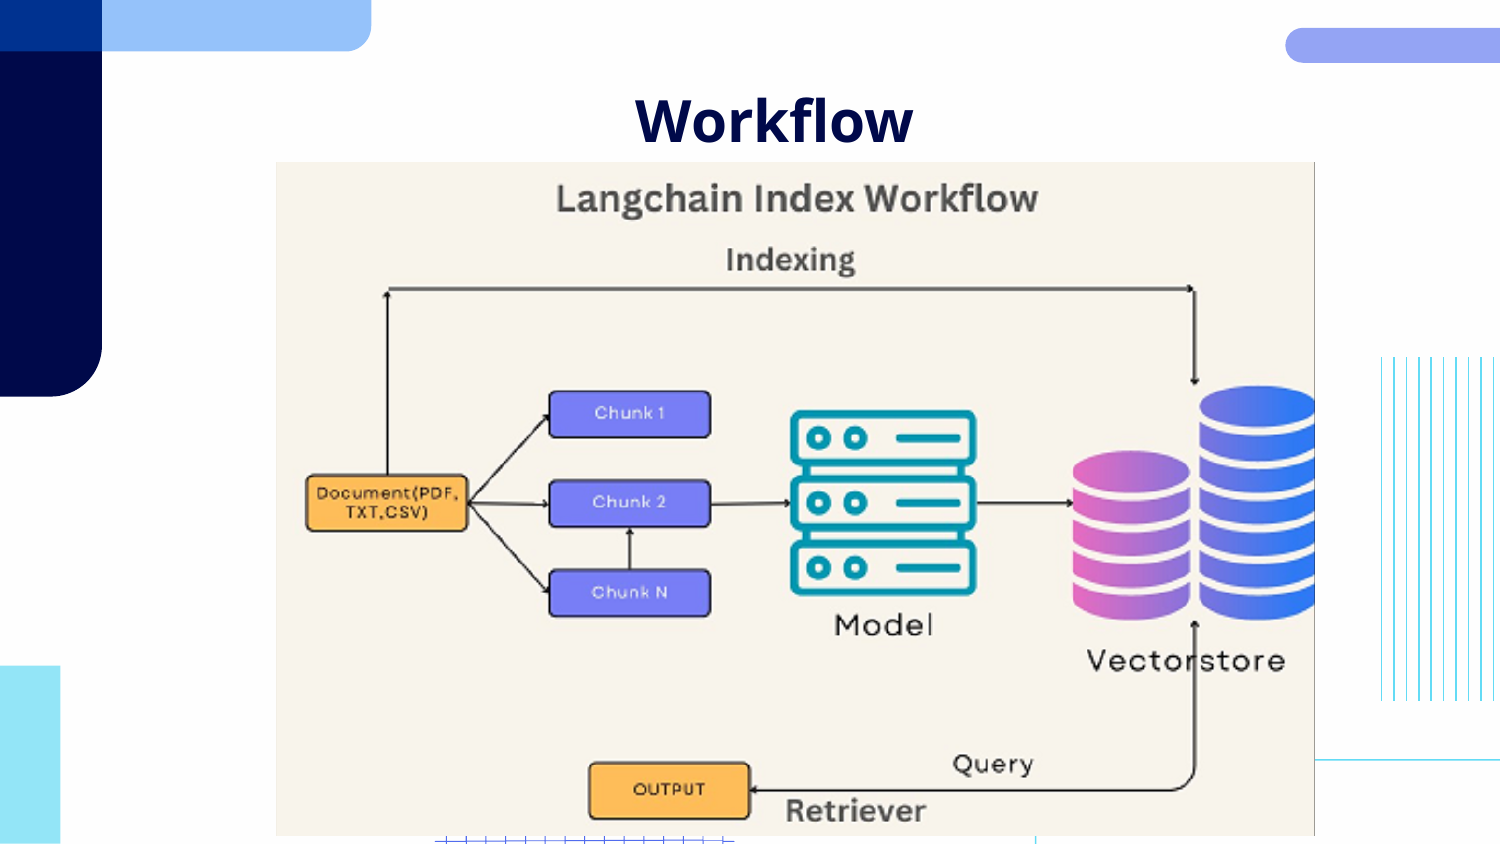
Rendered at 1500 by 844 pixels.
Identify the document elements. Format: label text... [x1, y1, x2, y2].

text_box [1312, 759, 1500, 844]
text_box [1381, 356, 1500, 702]
picture [276, 162, 1315, 836]
text_box [1285, 27, 1500, 63]
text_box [0, 0, 372, 397]
title Workflow [376, 69, 1365, 163]
text_box [0, 665, 61, 844]
